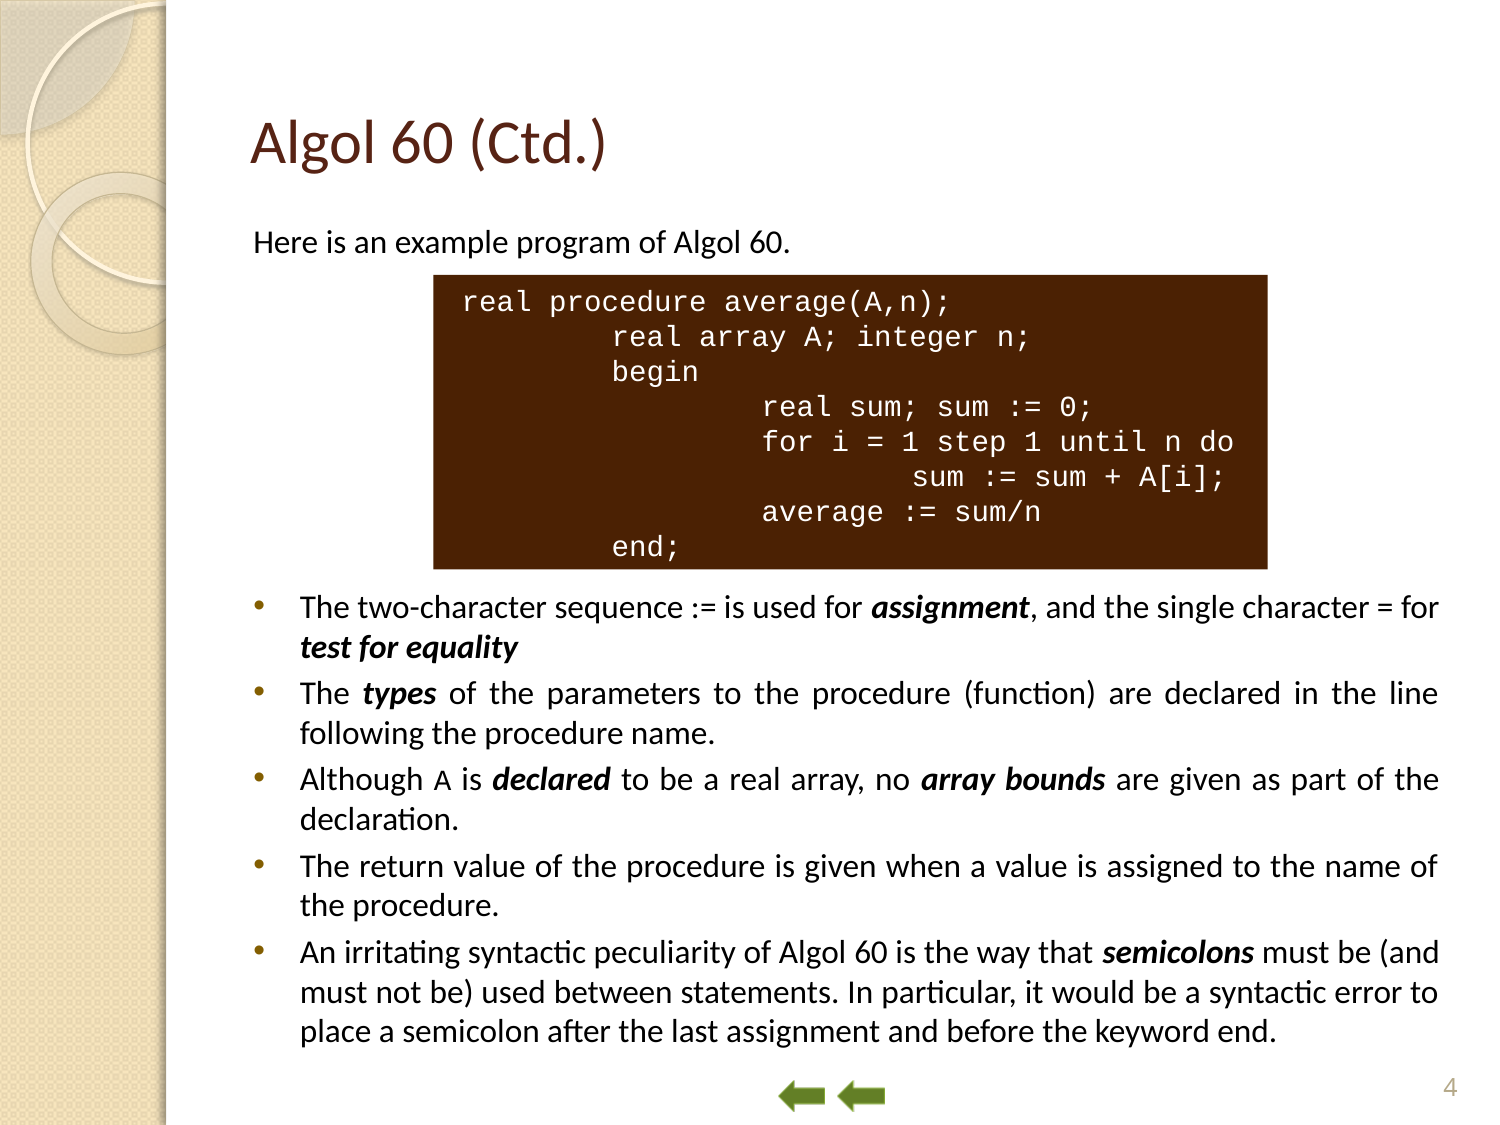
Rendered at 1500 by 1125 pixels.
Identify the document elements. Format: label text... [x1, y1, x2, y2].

picture [778, 1079, 826, 1112]
text_box real procedure average(A,n); real array A; integer n; begin real sum; sum := 0; for i = 1 step 1 until n do sum := sum + A[i]; average := sum/n end; [433, 274, 1268, 570]
title Algol 60 (Ctd.) [235, 45, 1466, 233]
slide_number 4 [1413, 1034, 1488, 1113]
list Here is an example program of Algol 60. The two-character sequence := is used for assignment, and the single character = for test for equality The types of the parameters to the procedure (function) are declared in the line following the procedure name. Although A is declared to be a real array, no array bounds are given as part of the declaration. The return value of the procedure is given when a value is assigned to the name of the procedure. An irritating syntactic peculiarity of Algol 60 is the way that semicolons must be (and must not be) used between statements. In particular, it would be a syntactic error to place a semicolon after the last assignment and before the keyword end. [225, 212, 1455, 1063]
picture [836, 1079, 885, 1112]
